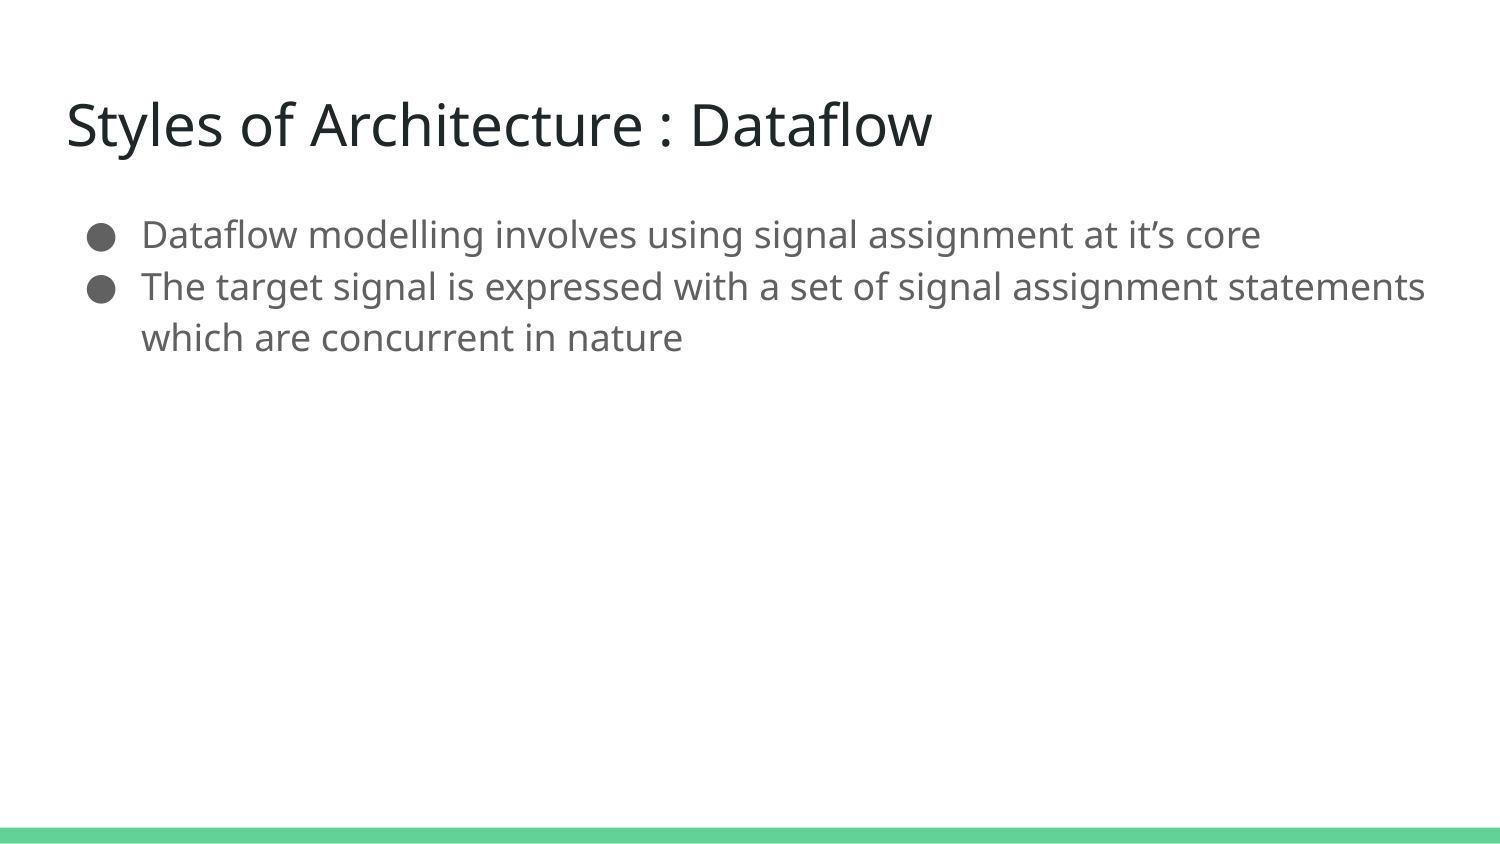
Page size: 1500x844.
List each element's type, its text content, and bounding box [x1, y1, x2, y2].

list Dataflow modelling involves using signal assignment at it’s core The target signal is expressed with a set of signal assignment statements which are concurrent in nature [51, 189, 1449, 750]
title Styles of Architecture : Dataflow [51, 72, 1449, 167]
